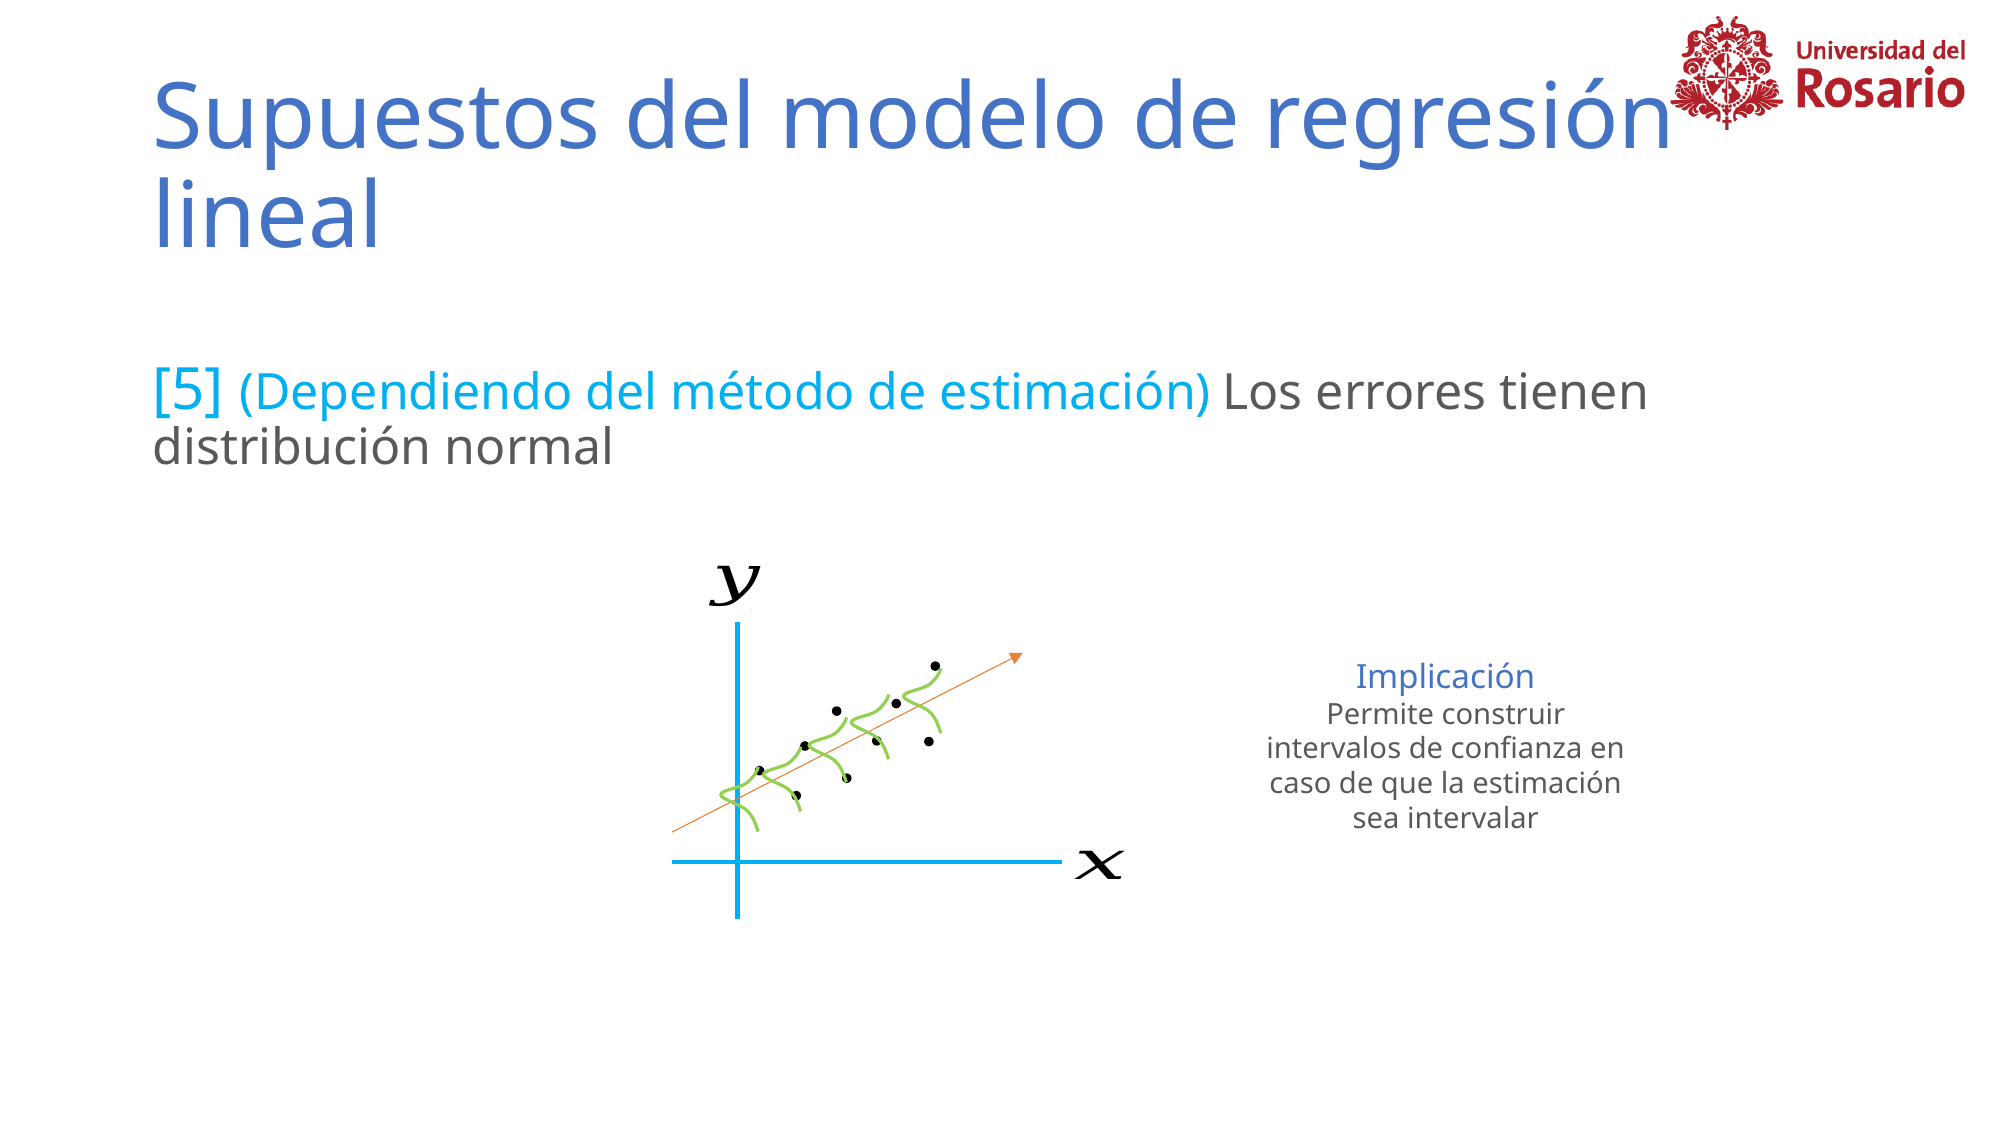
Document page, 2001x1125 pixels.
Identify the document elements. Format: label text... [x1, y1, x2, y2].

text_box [755, 662, 939, 800]
title Supuestos del modelo de regresión lineal [137, 59, 1863, 278]
picture [1669, 16, 1965, 130]
text_box Implicación Permite construir intervalos de confianza en caso de que la estimación sea intervalar [1242, 647, 1649, 843]
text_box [672, 652, 1023, 833]
list [5] (Dependiendo del método de estimación) Los errores tienen distribución normal [137, 351, 1863, 490]
